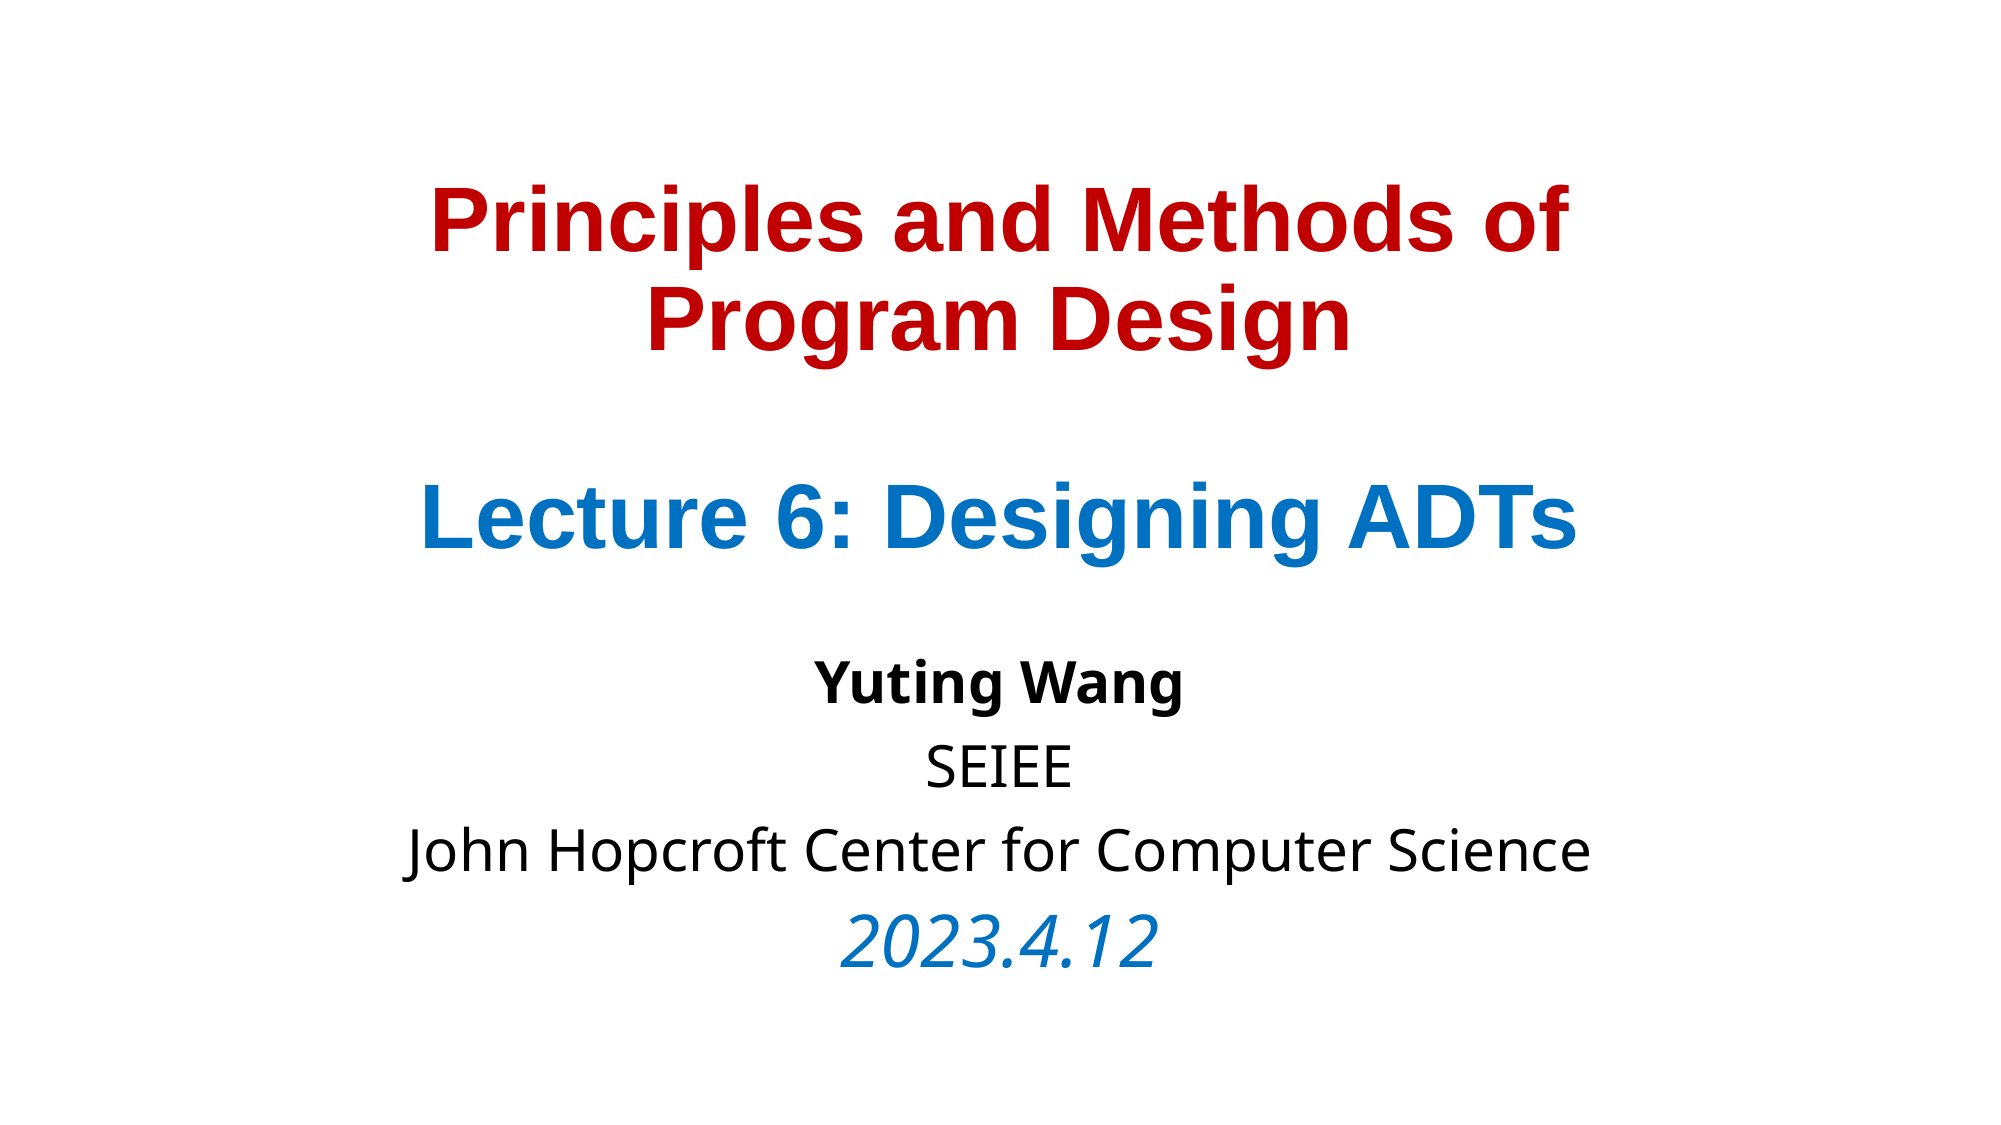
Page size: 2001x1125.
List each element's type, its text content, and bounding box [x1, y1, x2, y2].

title Principles and Methods of Program Design Lecture 6: Designing ADTs [249, 184, 1750, 576]
subtitle Yuting Wang SEIEE John Hopcroft Center for Computer Science 2023.4.12 [249, 646, 1750, 1005]
